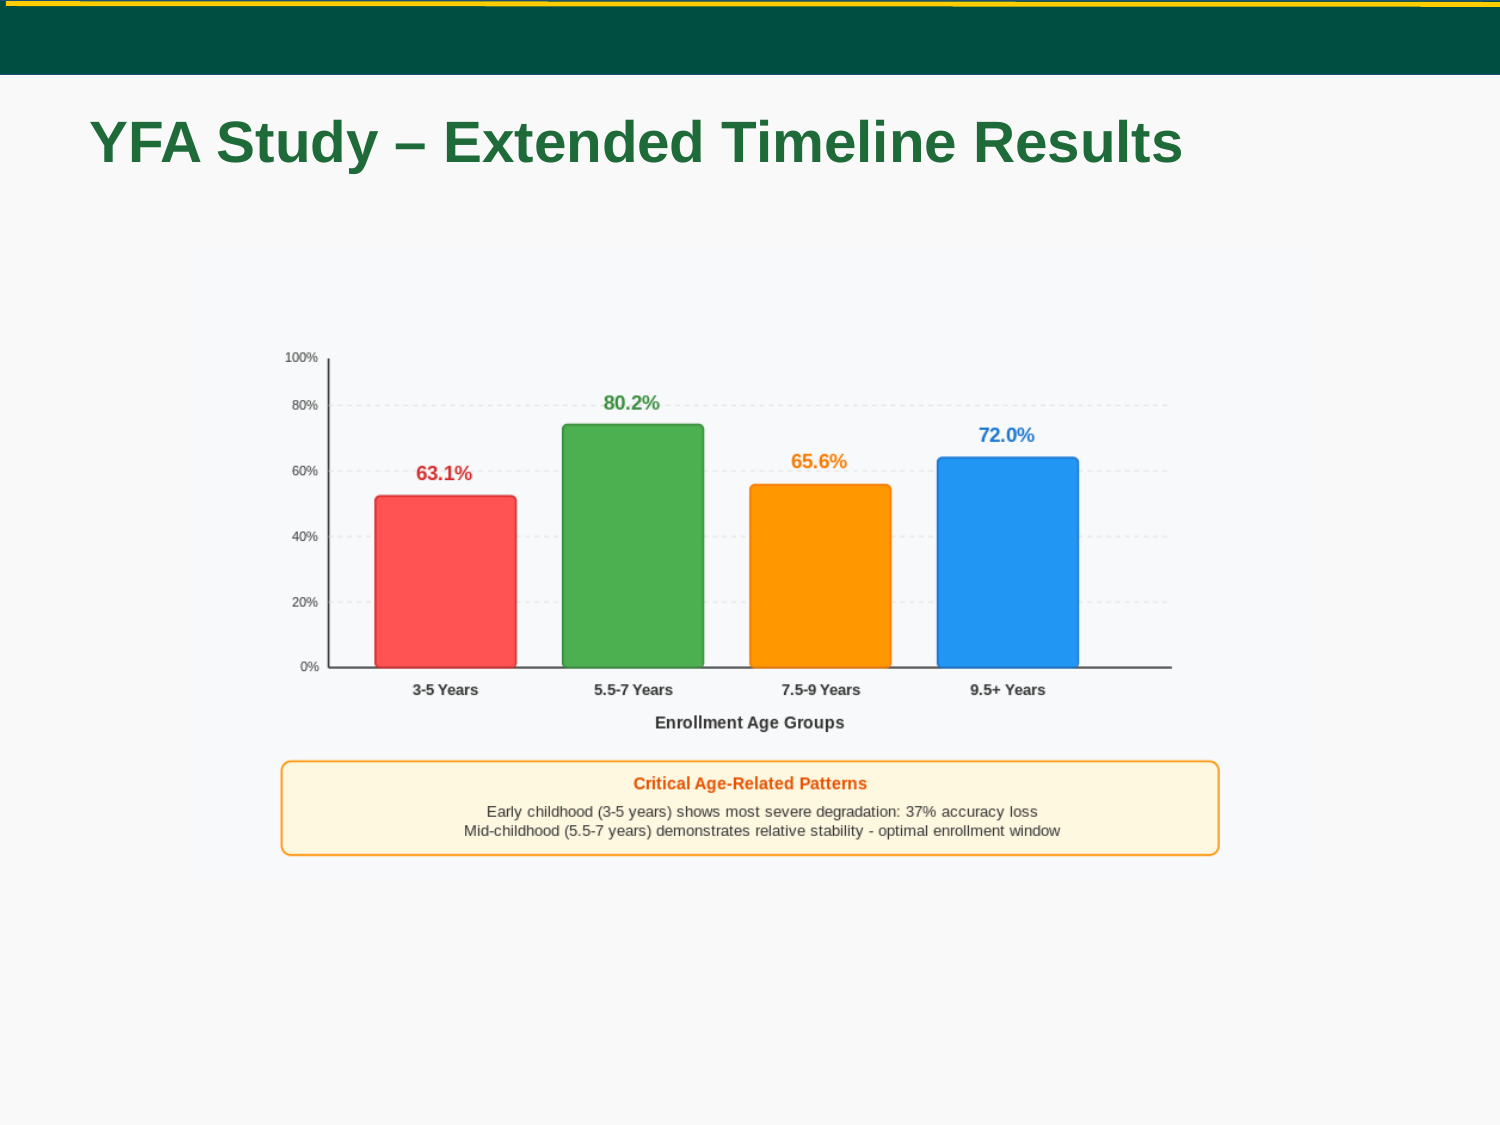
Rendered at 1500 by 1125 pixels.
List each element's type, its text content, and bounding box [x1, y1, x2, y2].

text_box [0, 0, 1500, 75]
picture [187, 245, 1313, 879]
title YFA Study – Extended Timeline Results [75, 75, 1425, 233]
